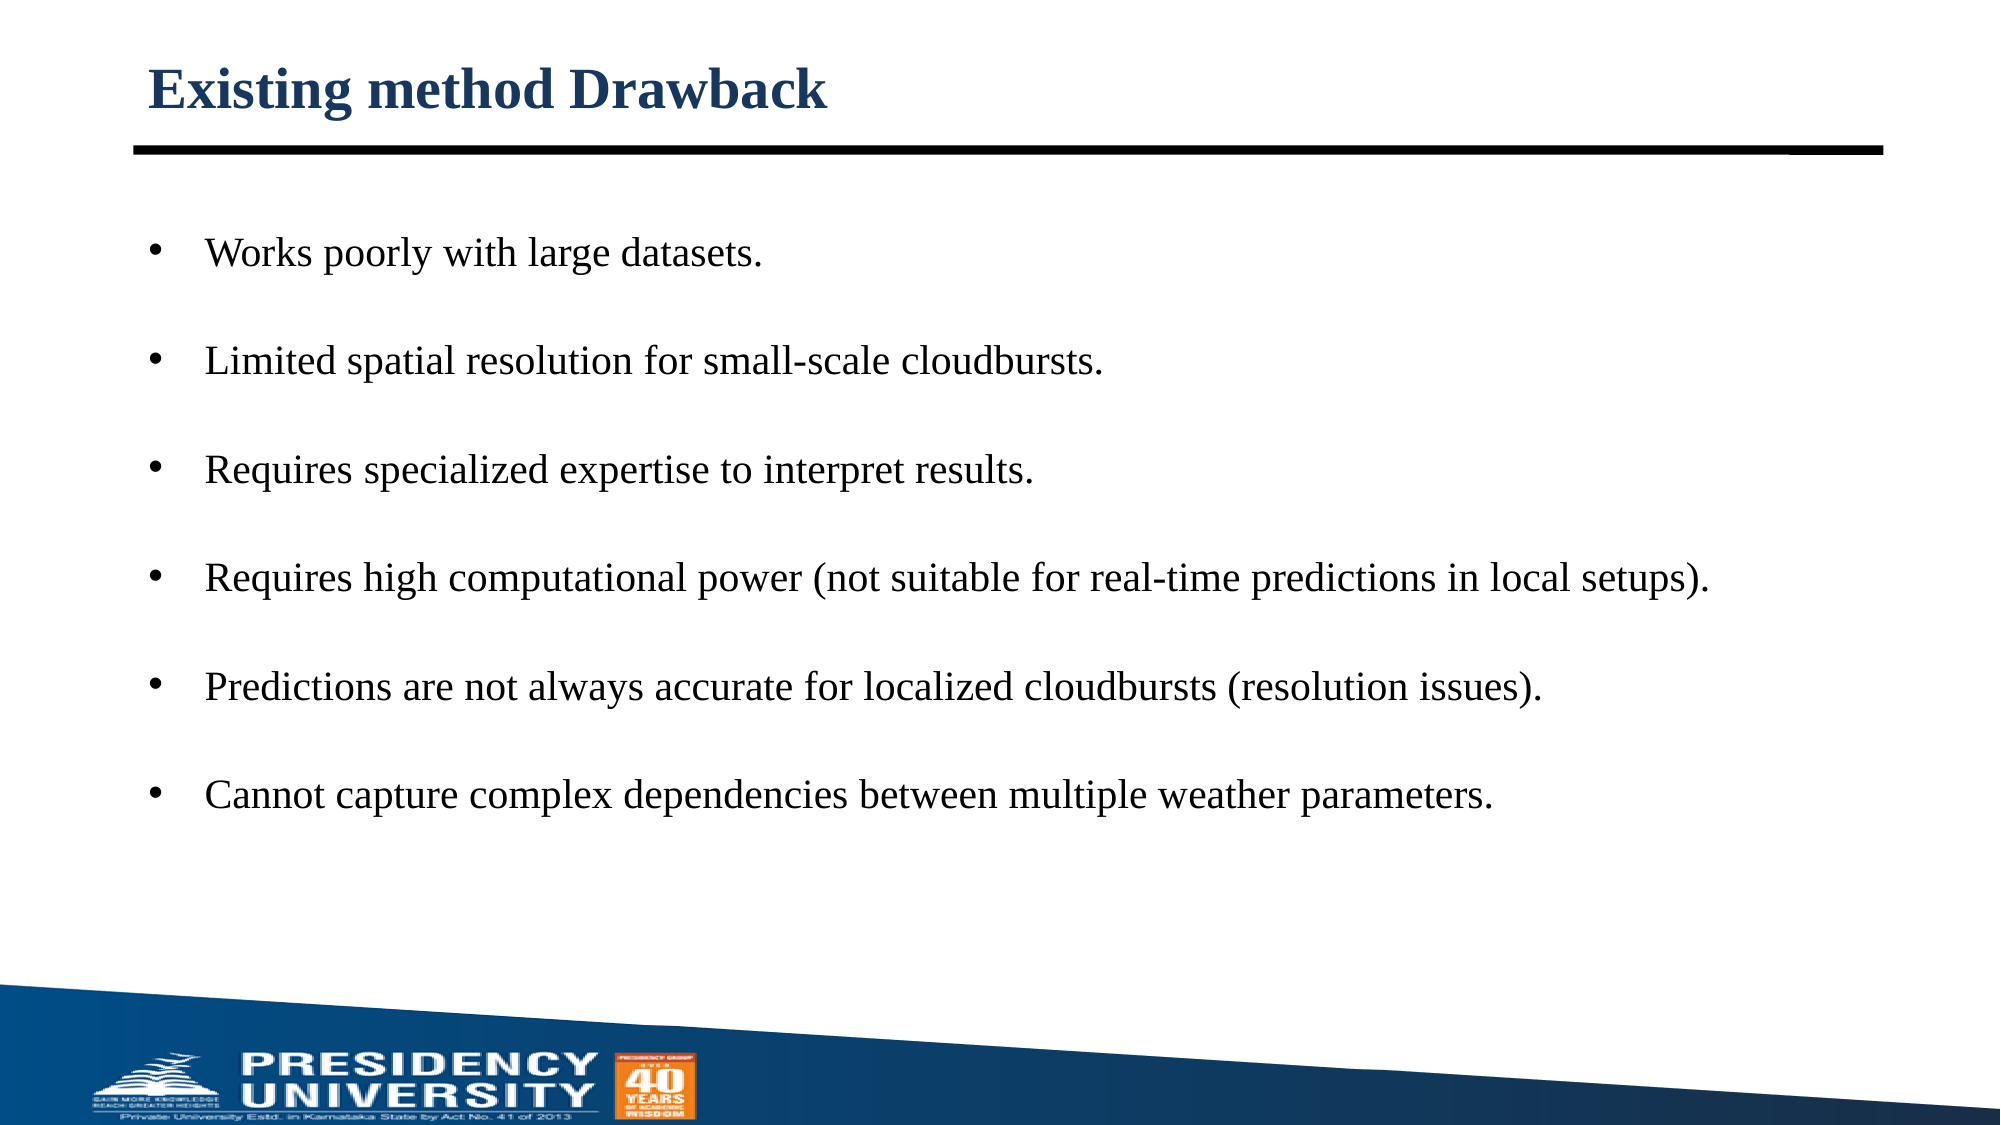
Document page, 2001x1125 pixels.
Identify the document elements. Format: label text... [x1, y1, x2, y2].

title Existing method Drawback [133, 45, 1884, 125]
picture [0, 982, 2000, 1125]
list Works poorly with large datasets. Limited spatial resolution for small-scale cloudbursts. Requires specialized expertise to interpret results. Requires high computational power (not suitable for real-time predictions in local setups). Predictions are not always accurate for localized cloudbursts (resolution issues). Cannot capture complex dependencies between multiple weather parameters. [133, 216, 1884, 959]
